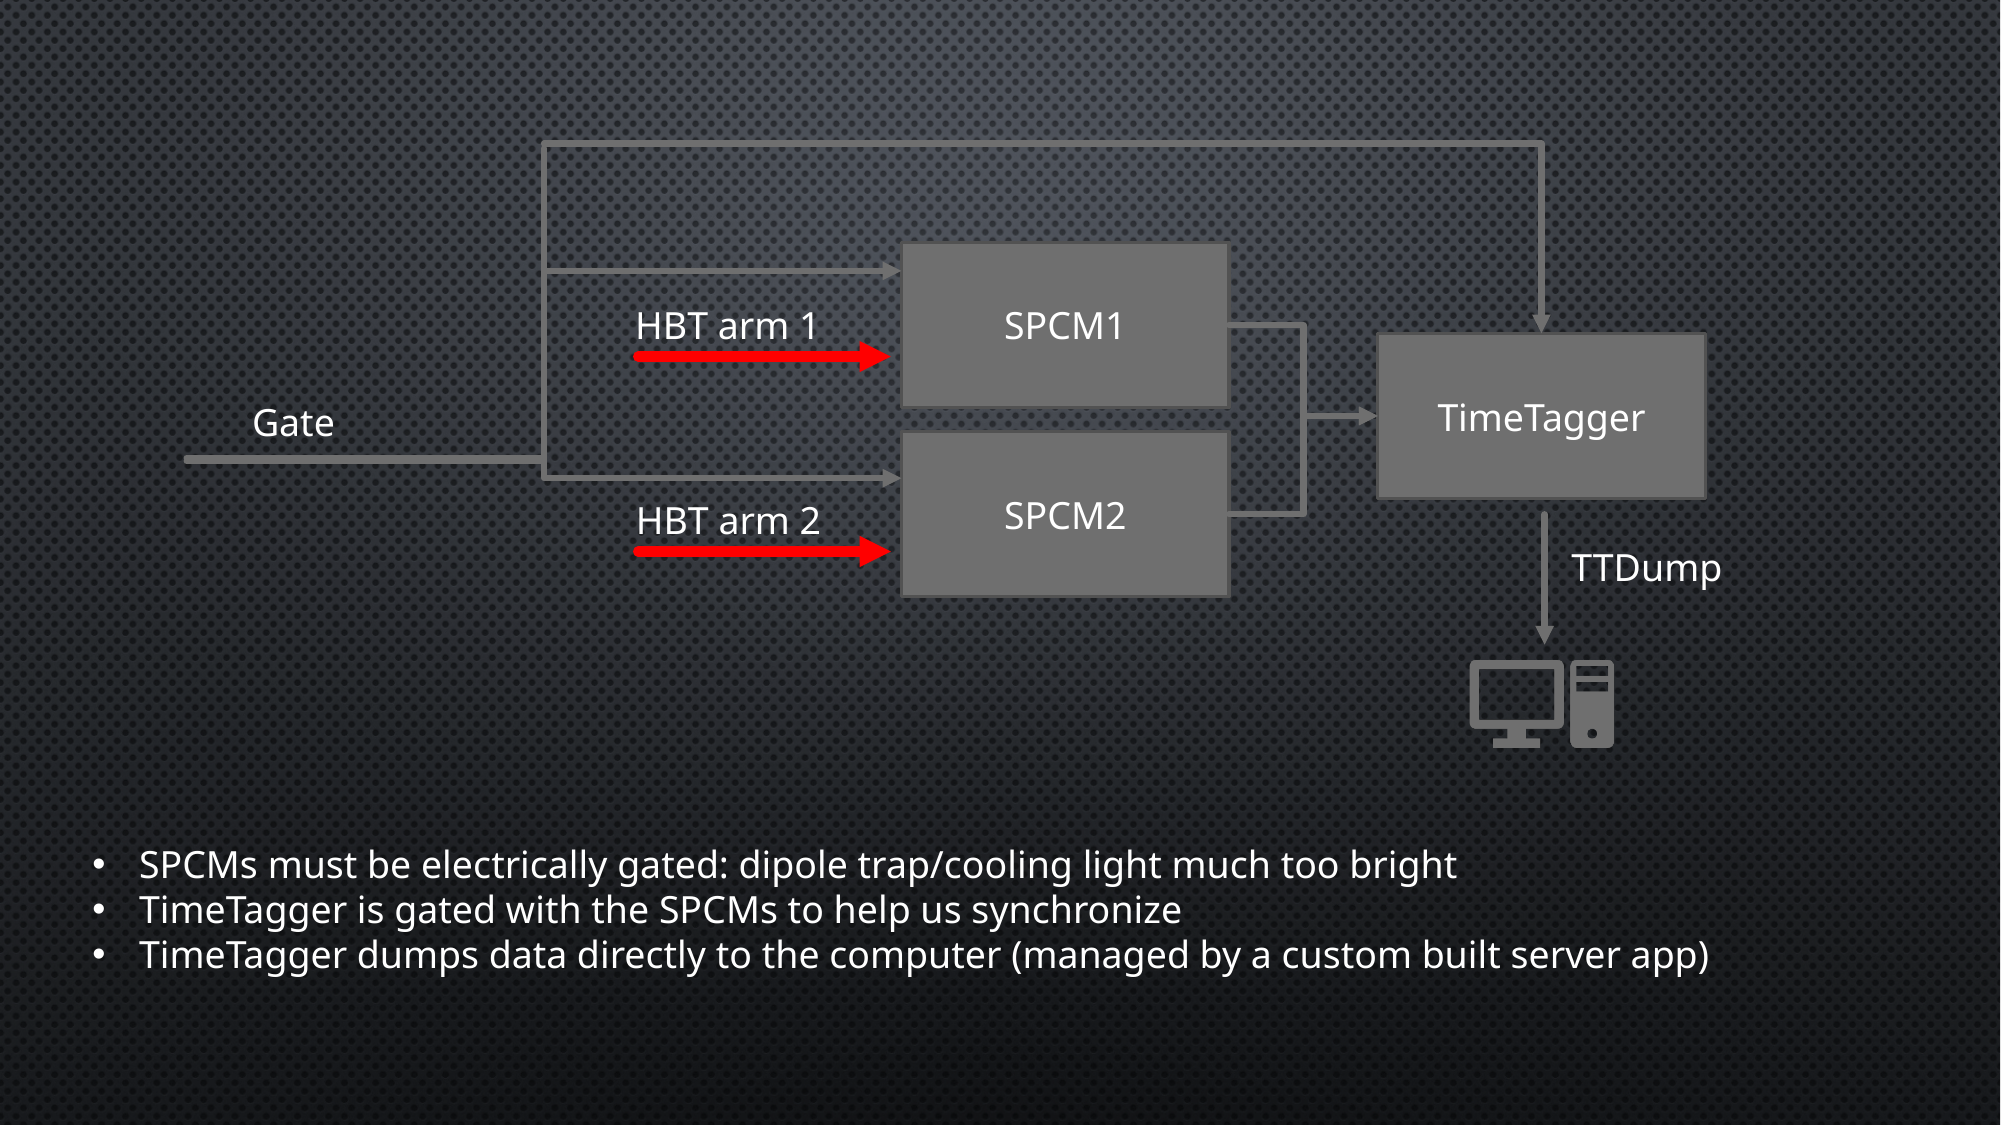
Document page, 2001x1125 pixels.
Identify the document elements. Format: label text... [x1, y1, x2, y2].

text_box TimeTagger [1378, 332, 1707, 500]
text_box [186, 457, 902, 479]
text_box SPCMs must be electrically gated: dipole trap/cooling light much too bright TimeTagger is gated with the SPCMs to help us synchronize TimeTagger dumps data directly to the computer (managed by a custom built server app) [77, 833, 1726, 984]
picture [1466, 628, 1617, 780]
text_box SPCM2 [900, 430, 1231, 598]
text_box HBT arm 2 [621, 489, 837, 550]
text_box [186, 270, 902, 457]
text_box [543, 143, 1542, 334]
text_box SPCM1 [902, 334, 1228, 409]
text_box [1228, 334, 1378, 415]
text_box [1228, 415, 1378, 515]
text_box TTDump [1556, 536, 1738, 596]
